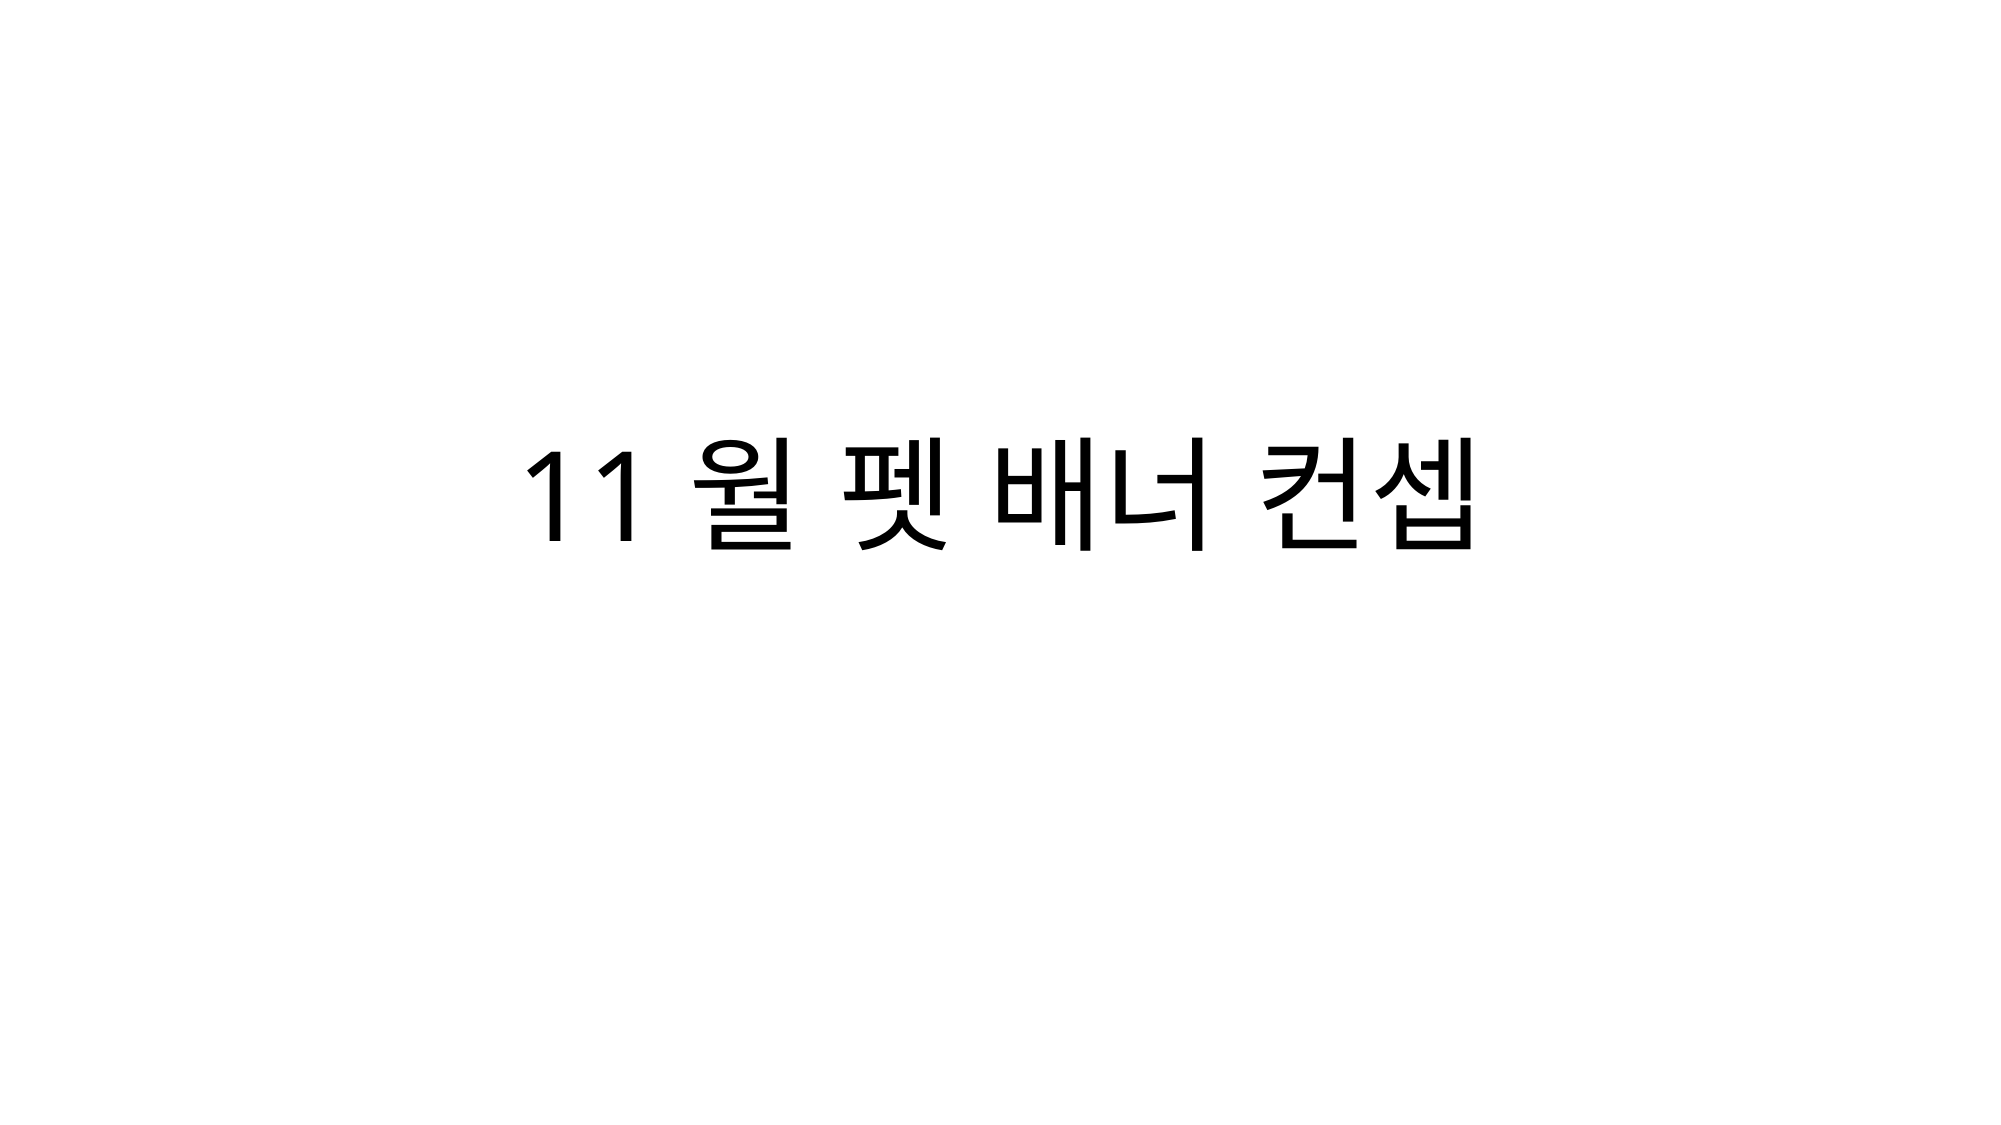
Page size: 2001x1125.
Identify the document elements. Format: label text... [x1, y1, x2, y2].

title 11월 펫 배너 컨셉 [249, 184, 1750, 576]
